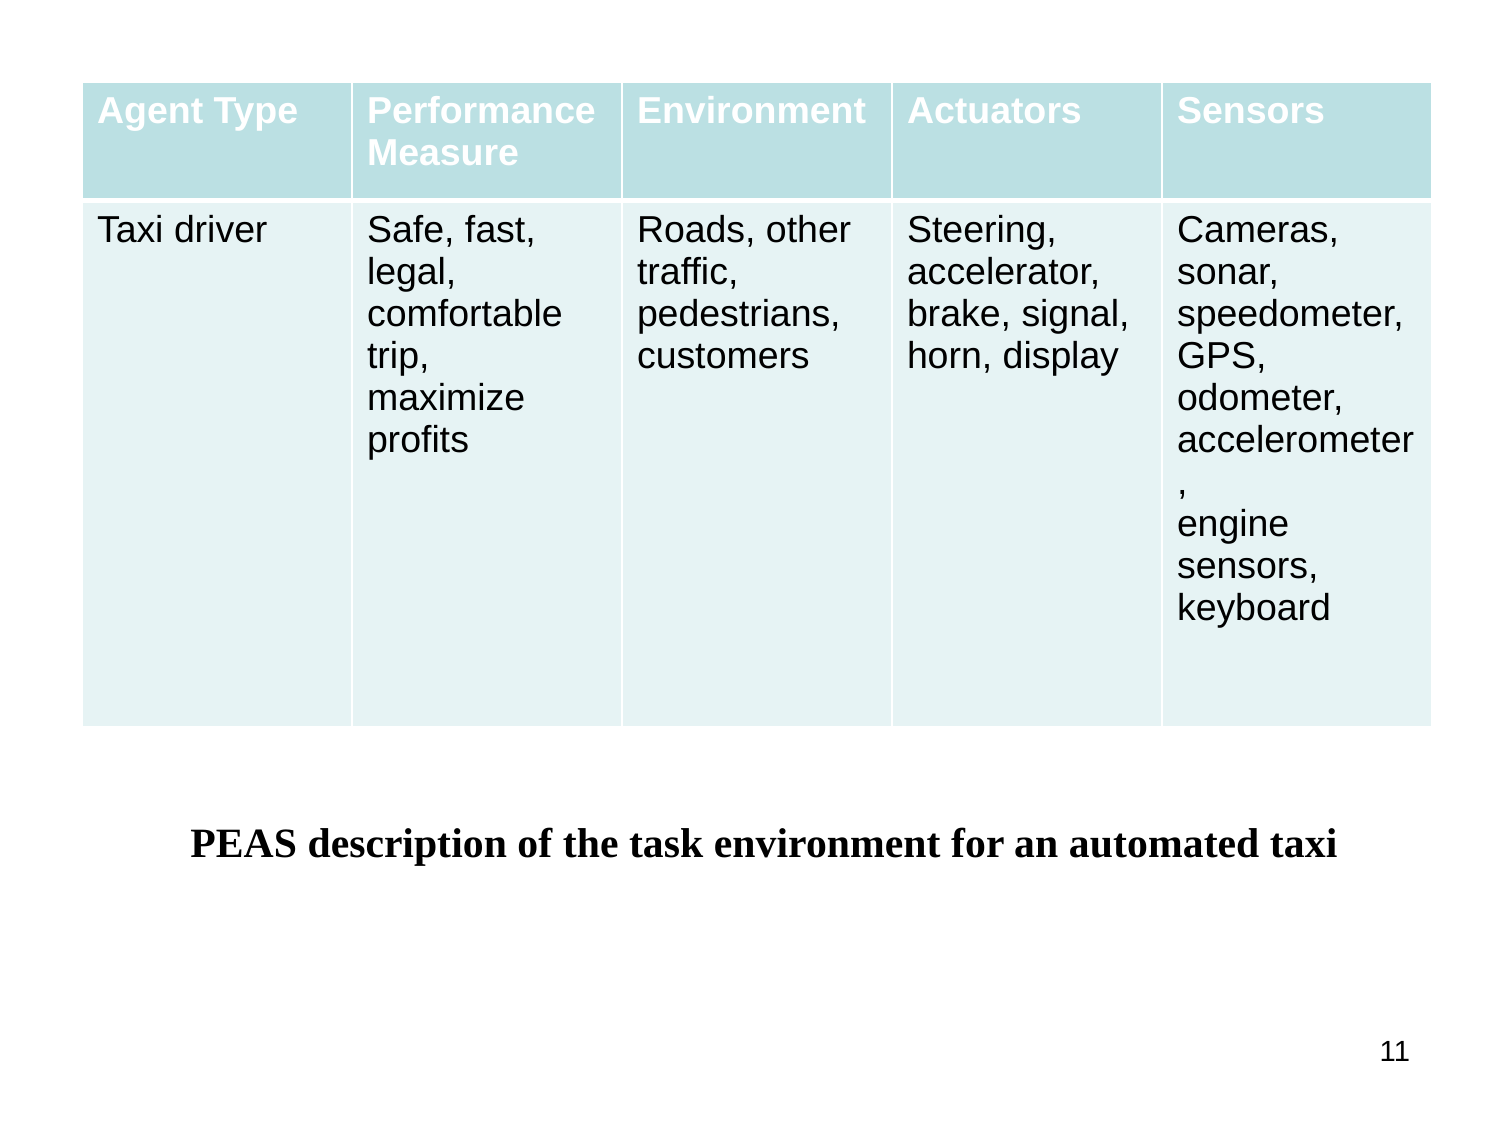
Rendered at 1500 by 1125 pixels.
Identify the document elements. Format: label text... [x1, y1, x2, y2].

table_cell Cameras, sonar, speedometer, GPS, odometer, accelerometer, engine sensors, keyboard [1163, 203, 1431, 726]
table_header Agent Type [83, 83, 351, 198]
text_box PEAS description of the task environment for an automated taxi [175, 808, 1372, 874]
table_cell Steering, accelerator, brake, signal, horn, display [893, 203, 1161, 726]
table_header Environment [623, 83, 891, 198]
table_header Actuators [893, 83, 1161, 198]
table_header Sensors [1163, 83, 1431, 198]
slide_number 11 [1074, 1024, 1426, 1103]
table_cell Roads, other traffic, pedestrians, customers [623, 203, 891, 726]
table_cell Taxi driver [83, 203, 351, 726]
table_cell Safe, fast, legal, comfortable trip, maximize profits [353, 203, 621, 726]
table_header Performance Measure [353, 83, 621, 198]
